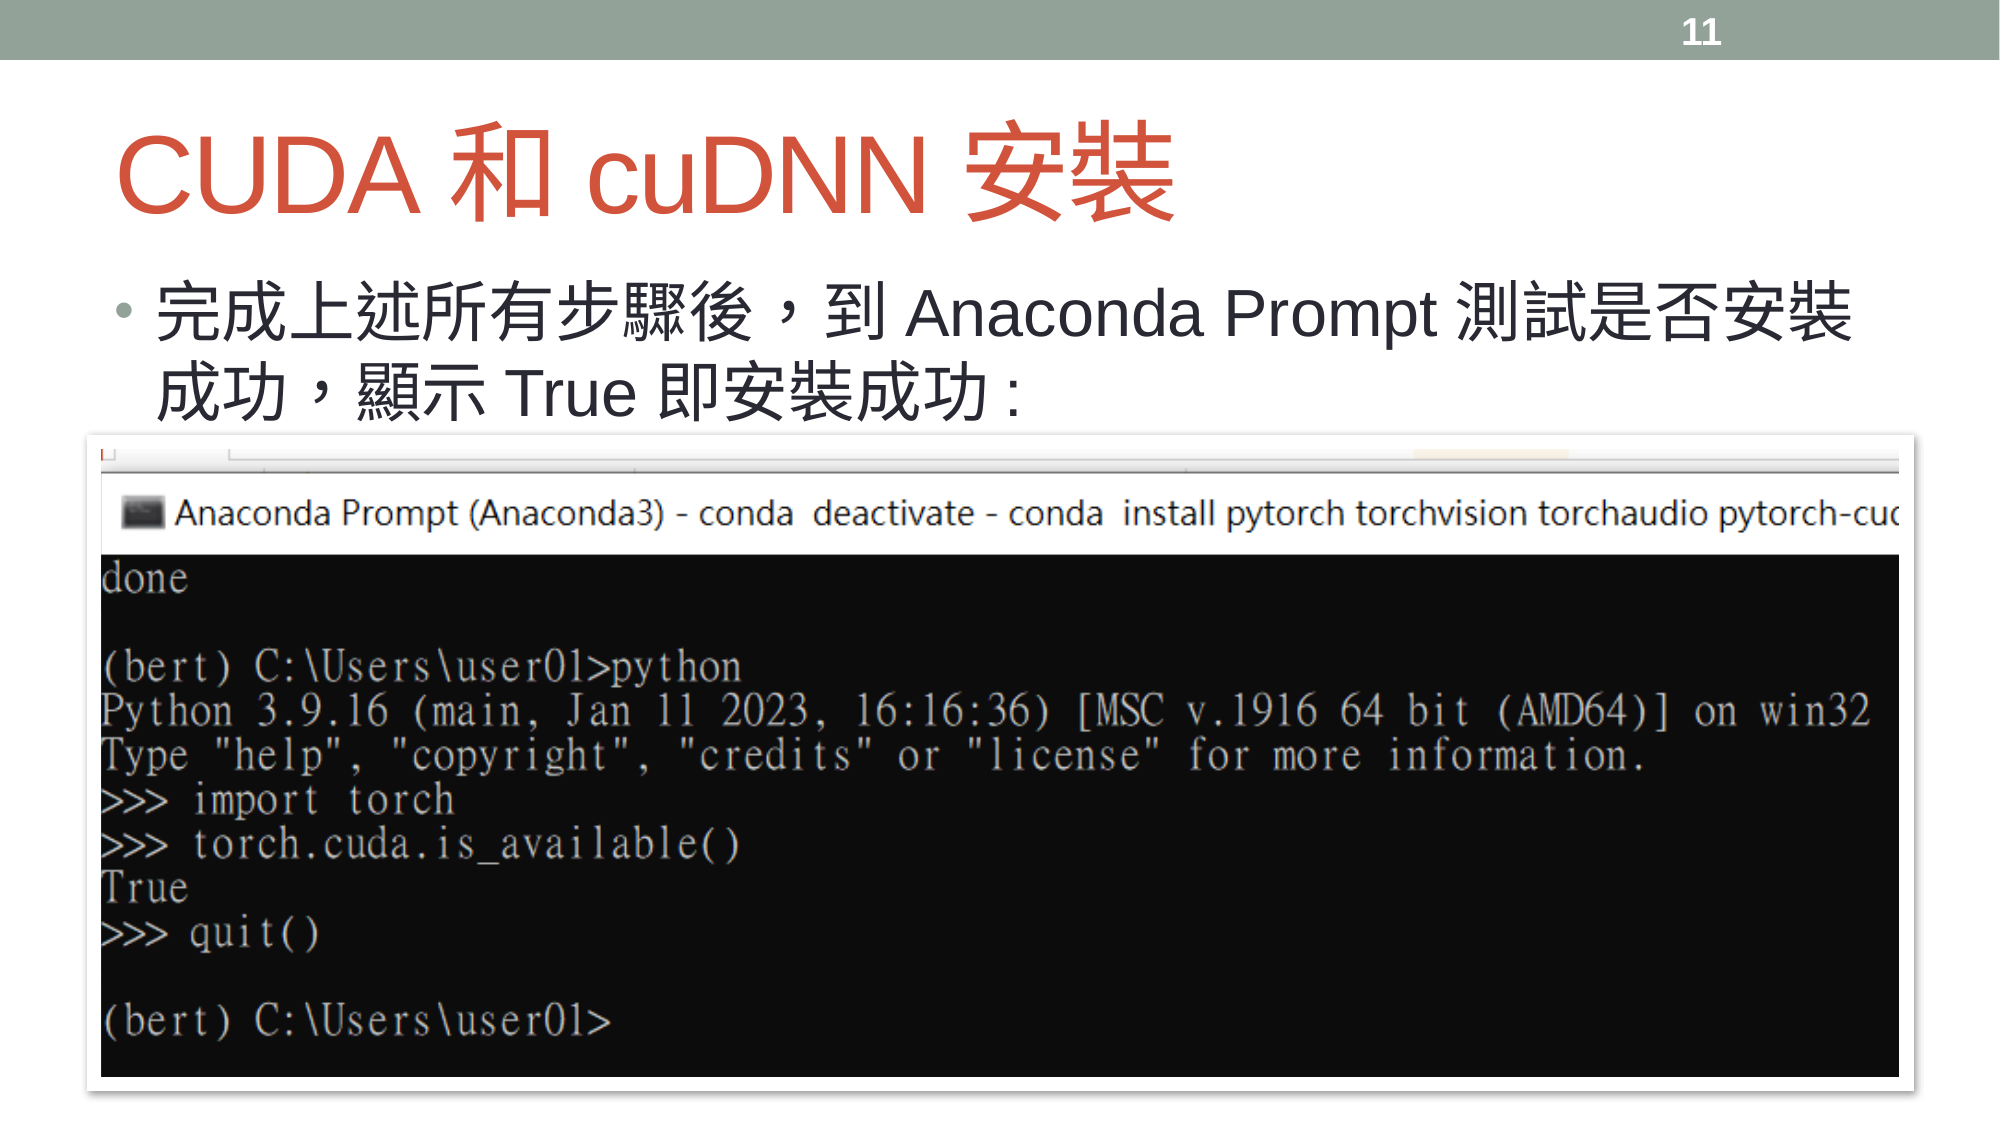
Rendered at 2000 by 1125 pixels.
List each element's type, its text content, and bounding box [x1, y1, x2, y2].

list 完成上述所有步驟後，到Anaconda Prompt測試是否安裝成功，顯示True即安裝成功: [99, 262, 1900, 431]
picture [100, 449, 1900, 1077]
title CUDA和cuDNN安裝 [99, 87, 1900, 250]
slide_number 11 [1666, 3, 1900, 57]
